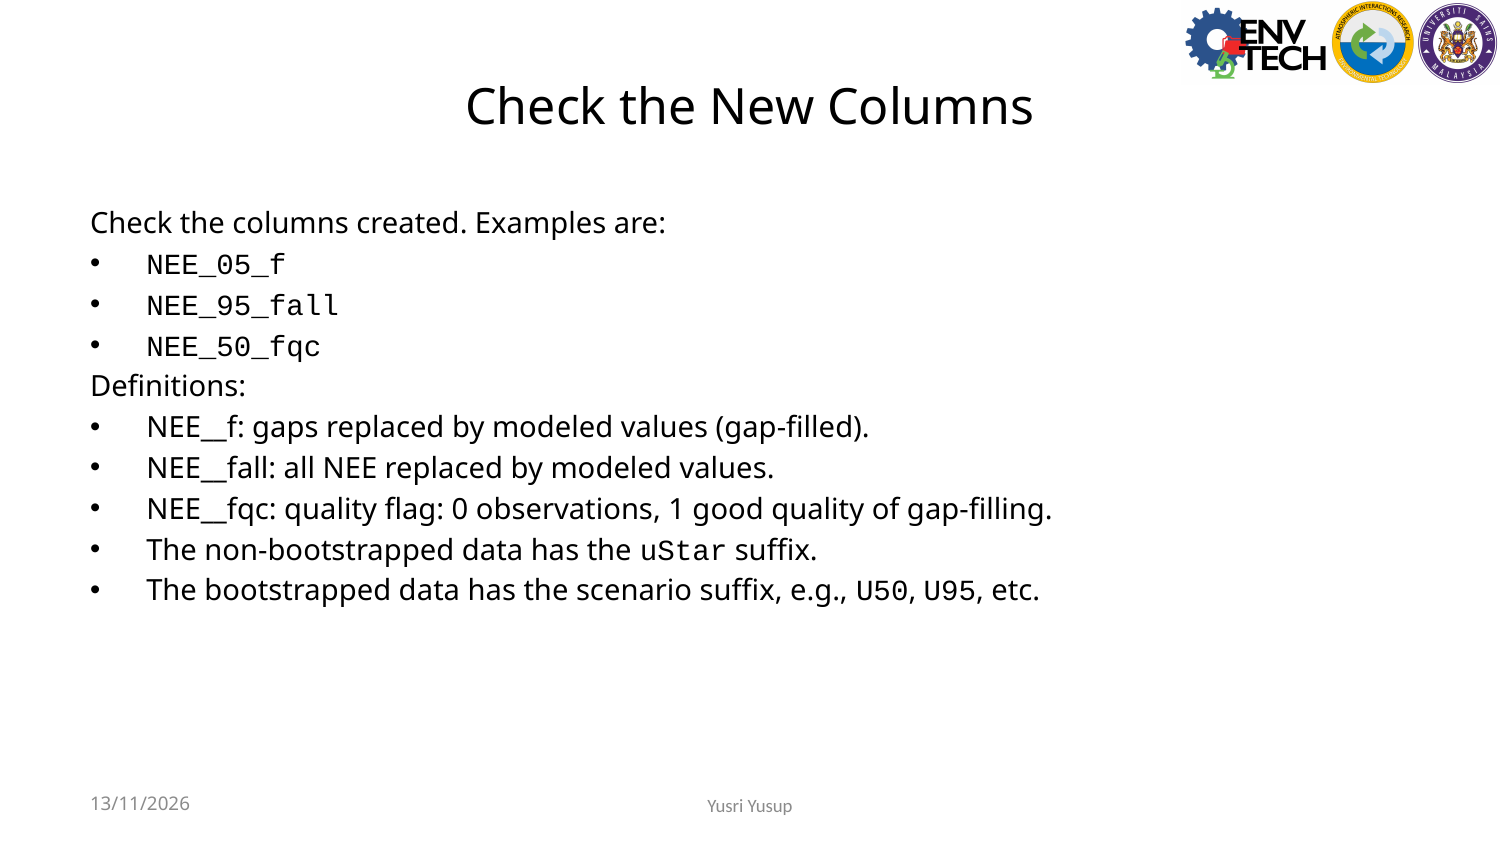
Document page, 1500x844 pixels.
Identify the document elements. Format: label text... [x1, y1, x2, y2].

list Check the columns created. Examples are: NEE_05_f NEE_95_fall NEE_50_fqc Definitions: NEE__f: gaps replaced by modeled values (gap-filled). NEE__fall: all NEE replaced by modeled values. NEE__fqc: quality flag: 0 observations, 1 good quality of gap-filling. The non-bootstrapped data has the uStar suffix. The bootstrapped data has the scenario suffix, e.g., U50, U95, etc. [75, 196, 1425, 754]
footer Yusri Yusup [512, 782, 988, 827]
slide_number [75, 782, 425, 827]
picture [1181, 0, 1500, 85]
title Check the New Columns [75, 33, 1425, 175]
